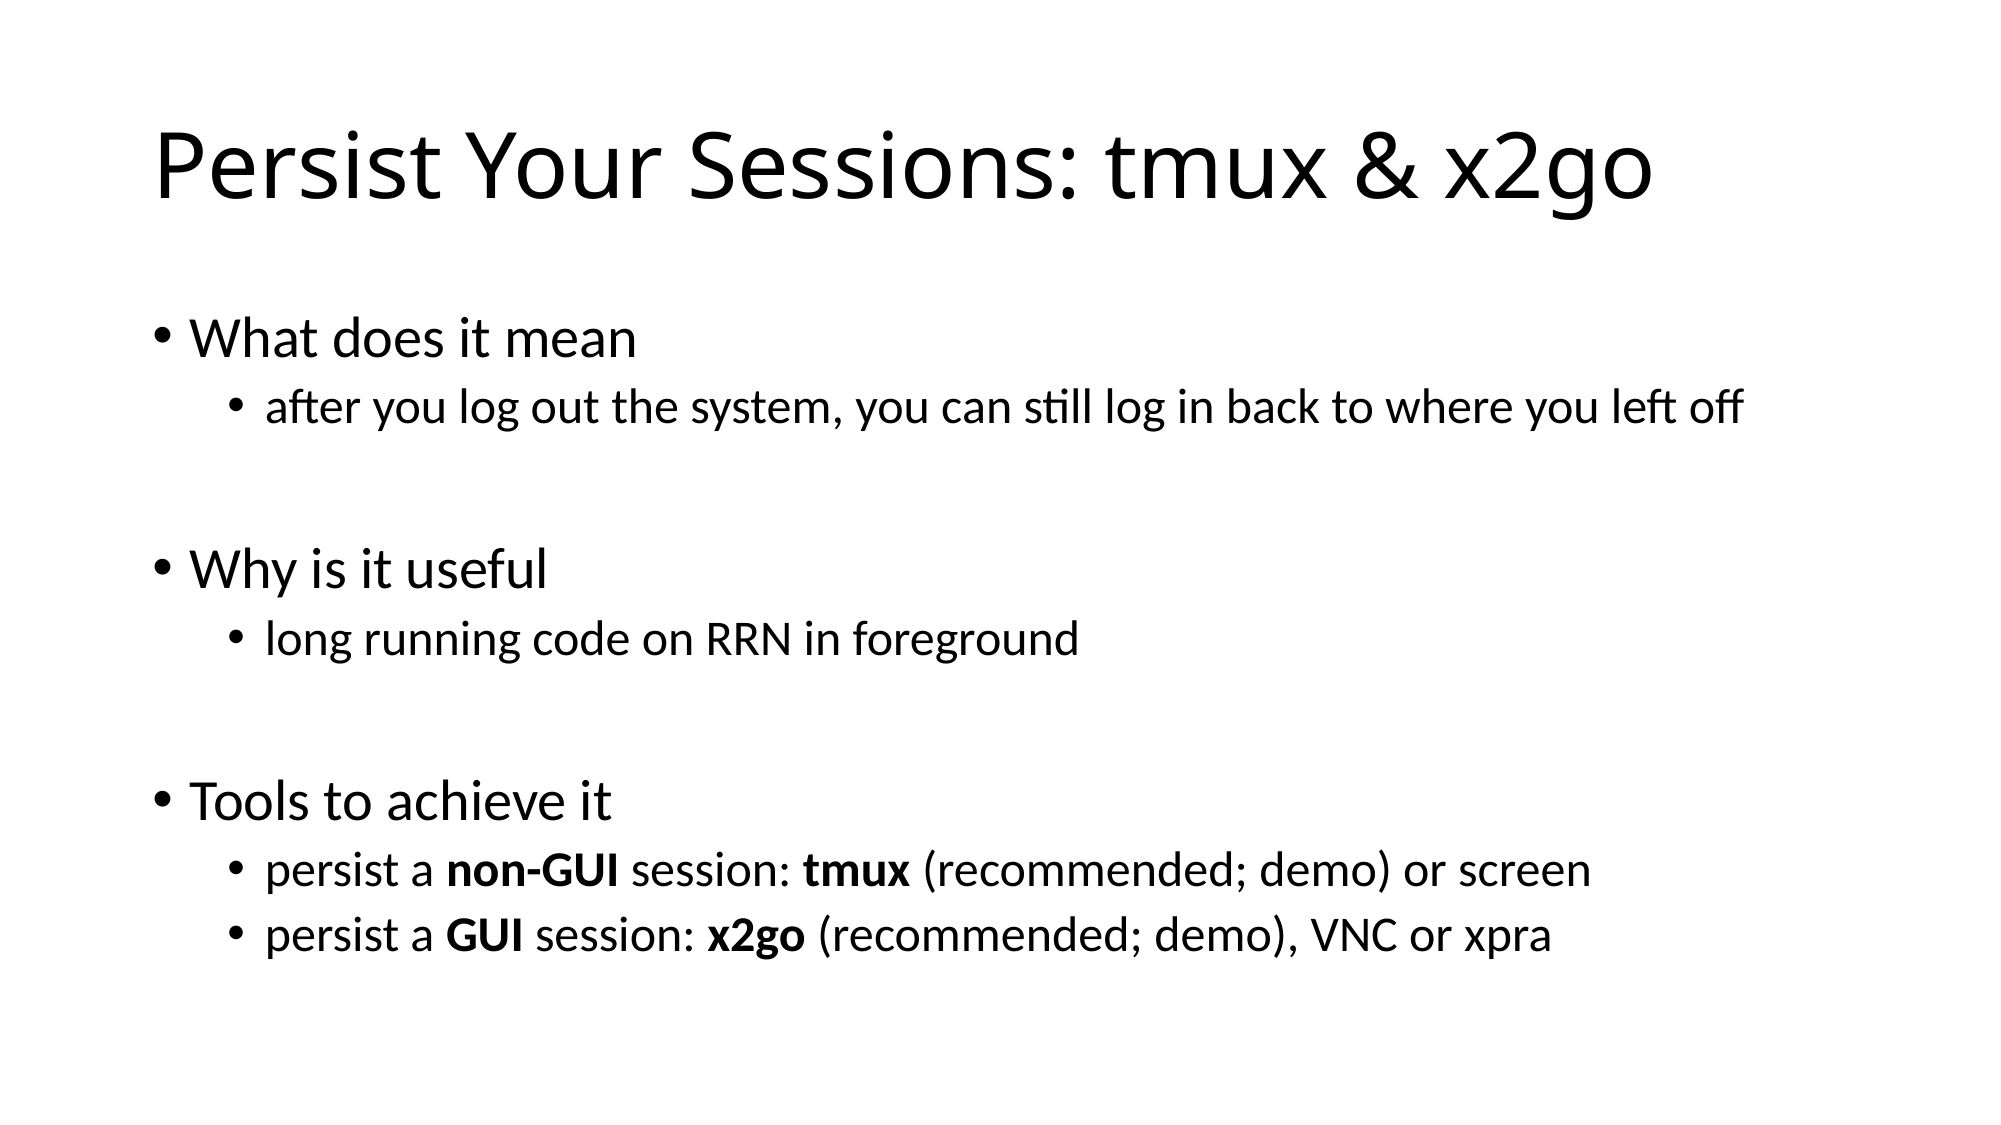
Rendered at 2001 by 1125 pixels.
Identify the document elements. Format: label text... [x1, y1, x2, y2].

list What does it mean after you log out the system, you can still log in back to where you left off Why is it useful long running code on RRN in foreground Tools to achieve it persist a non-GUI session: tmux (recommended; demo) or screen persist a GUI session: x2go (recommended; demo), VNC or xpra [137, 299, 1863, 1014]
title Persist Your Sessions: tmux & x2go [137, 59, 1863, 278]
